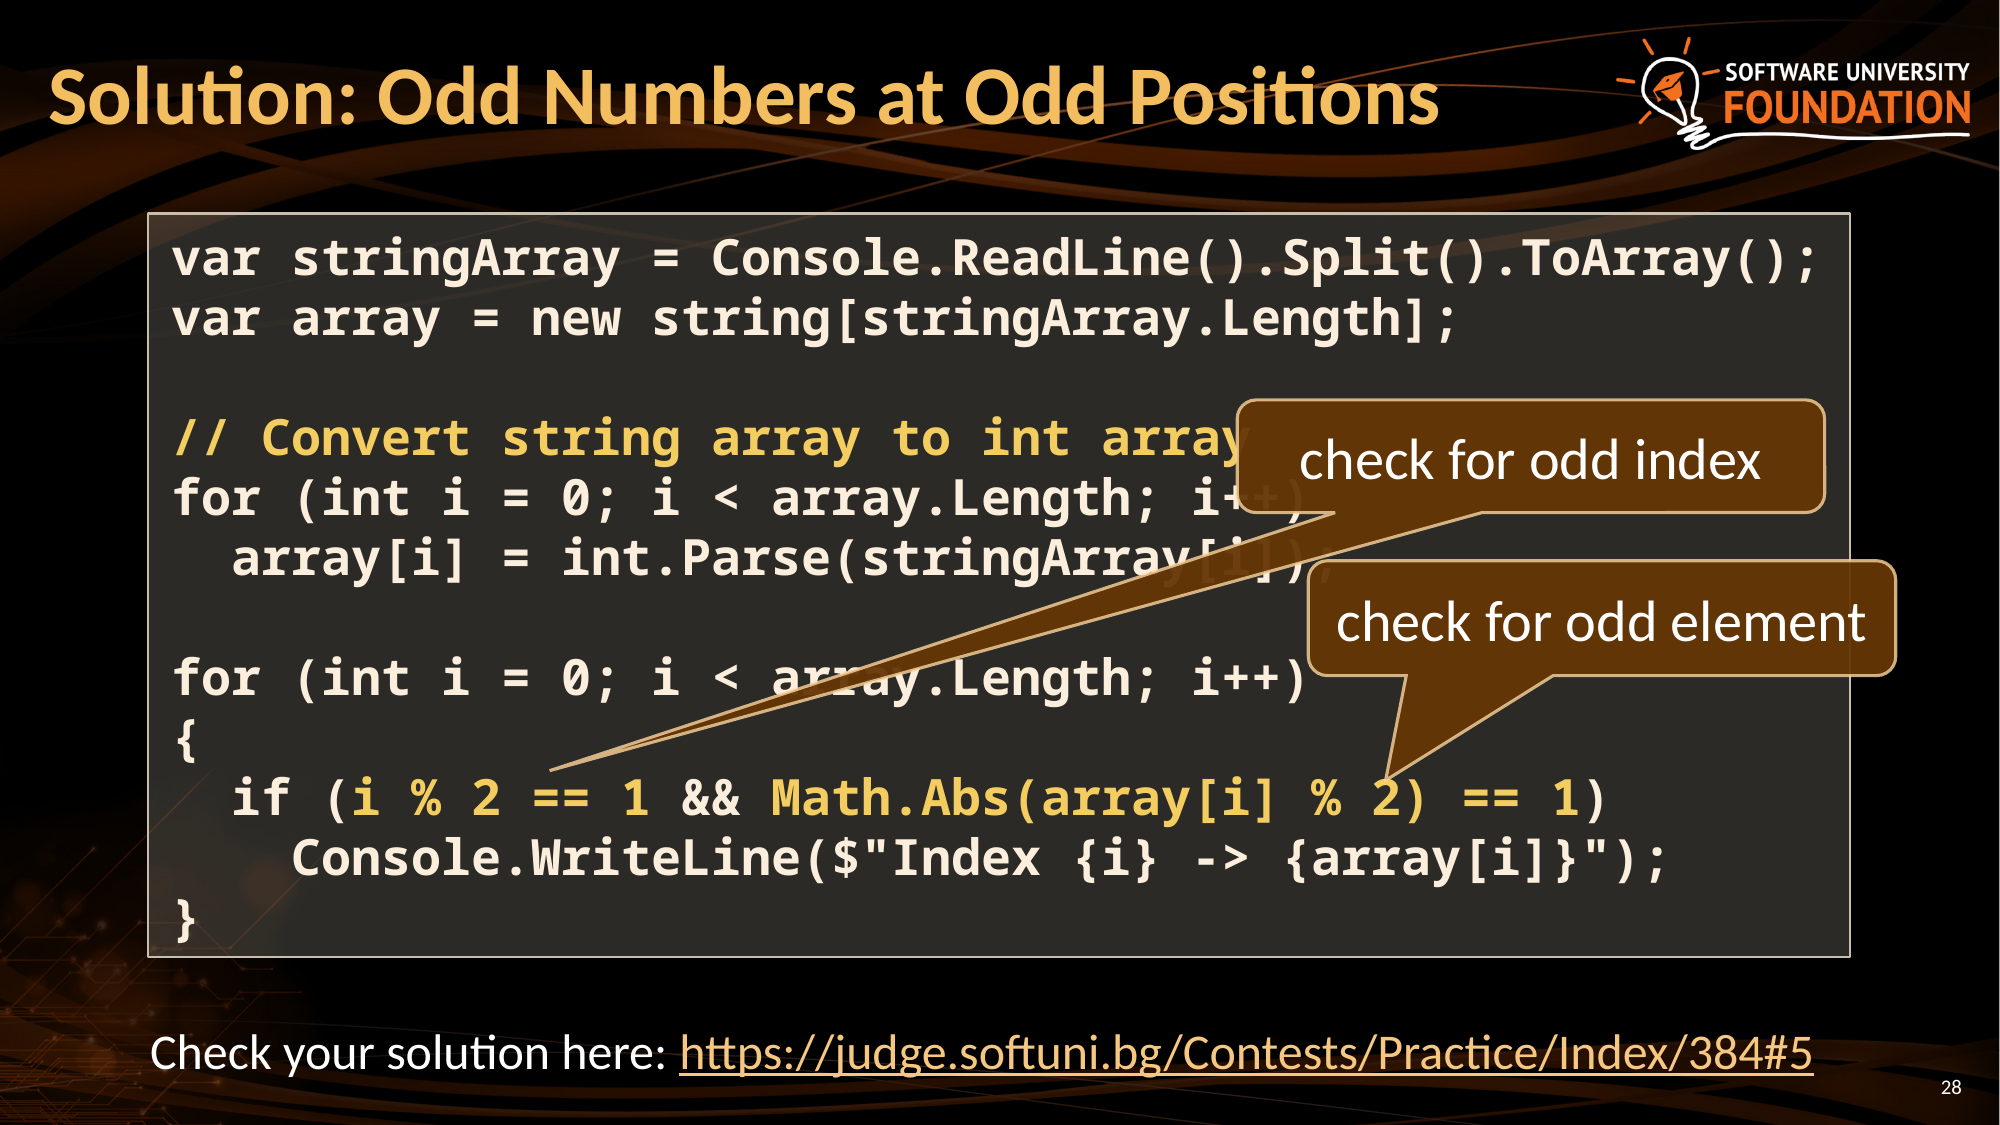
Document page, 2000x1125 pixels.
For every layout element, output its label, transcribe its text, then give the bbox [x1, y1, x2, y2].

text_box check for odd element [1307, 559, 1897, 783]
picture [0, 0, 2000, 1125]
text_box var stringArray = Console.ReadLine().Split().ToArray(); var array = new string[stringArray.Length]; // Convert string array to int array for (int i = 0; i < array.Length; i++) array[i] = int.Parse(stringArray[i]); for (int i = 0; i < array.Length; i++) { if (i % 2 == 1 && Math.Abs(array[i] % 2) == 1) Console.WriteLine($"Index {i} -> {array[i]}"); } [147, 213, 1850, 958]
title Solution: Odd Numbers at Odd Positions [30, 6, 1602, 189]
slide_number 28 [1897, 1070, 1968, 1103]
text_box Check your solution here: https://judge.softuni.bg/Contests/Practice/Index/384#5 [124, 1012, 1863, 1088]
text_box check for odd index [549, 398, 1826, 772]
